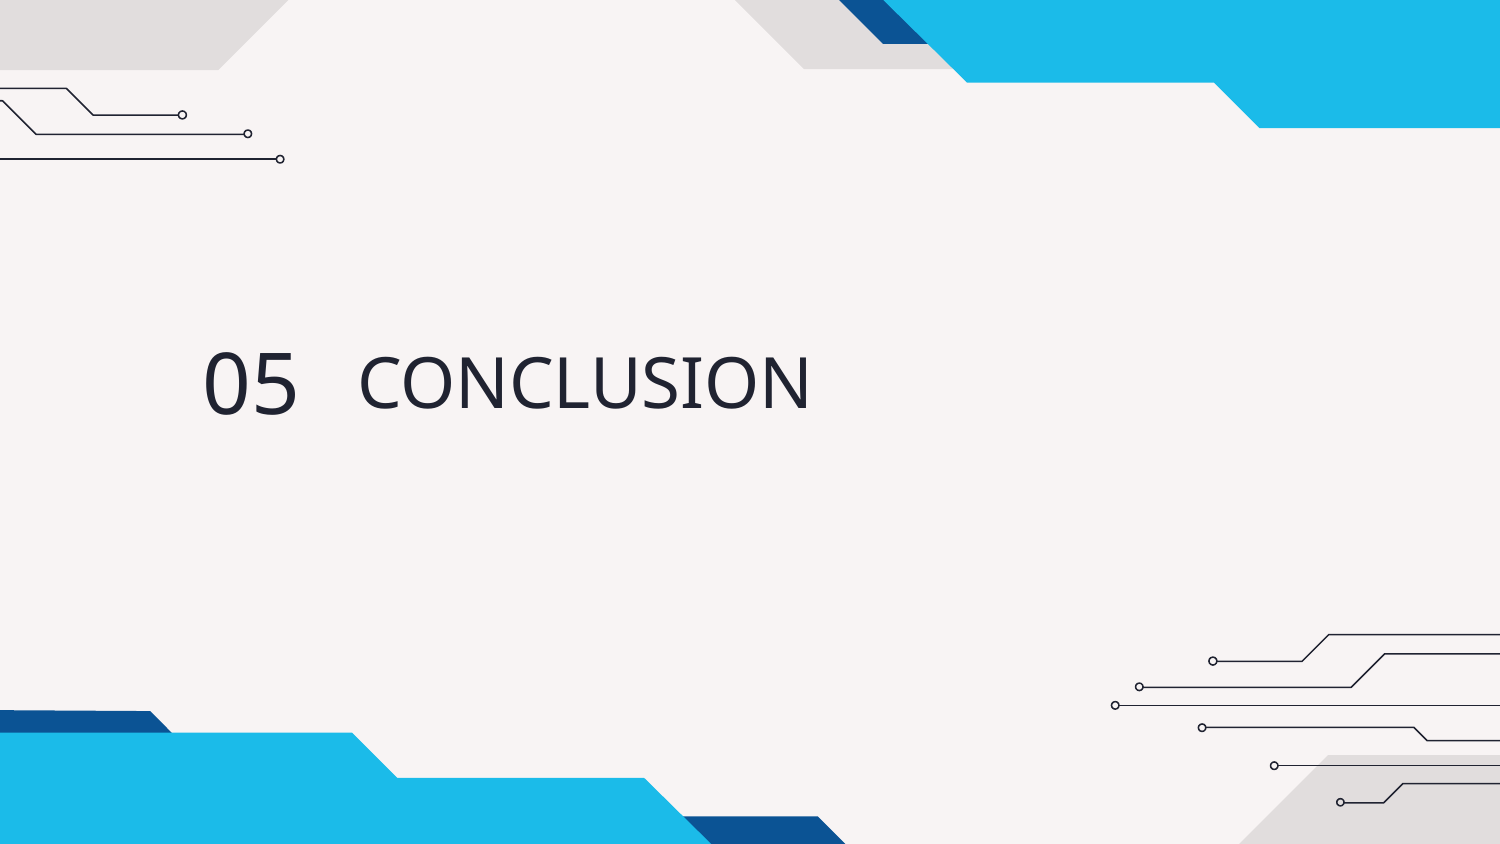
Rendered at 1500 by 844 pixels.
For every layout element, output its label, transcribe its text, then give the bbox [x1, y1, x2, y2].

title 05 [172, 256, 332, 505]
title CONCLUSION [342, 256, 1025, 505]
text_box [1111, 634, 1500, 807]
